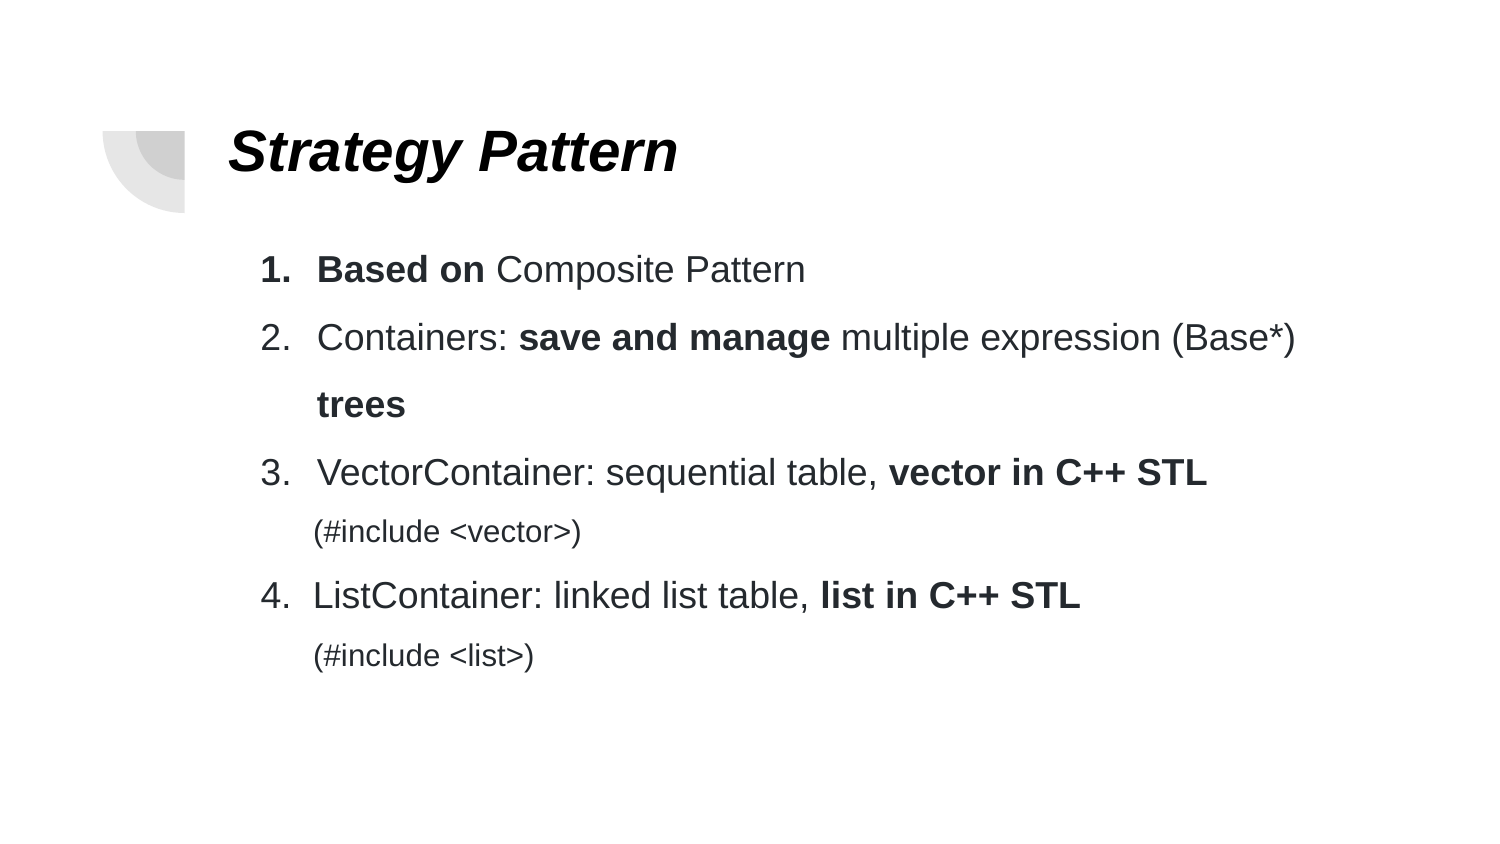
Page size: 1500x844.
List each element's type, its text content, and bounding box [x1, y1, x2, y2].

list Based on Composite Pattern Containers: save and manage multiple expression (Base*) trees VectorContainer: sequential table, vector in C++ STL (#include <vector>) 4. ListContainer: linked list table, list in C++ STL (#include <list>) [226, 207, 1381, 746]
title Strategy Pattern [213, 98, 1368, 263]
